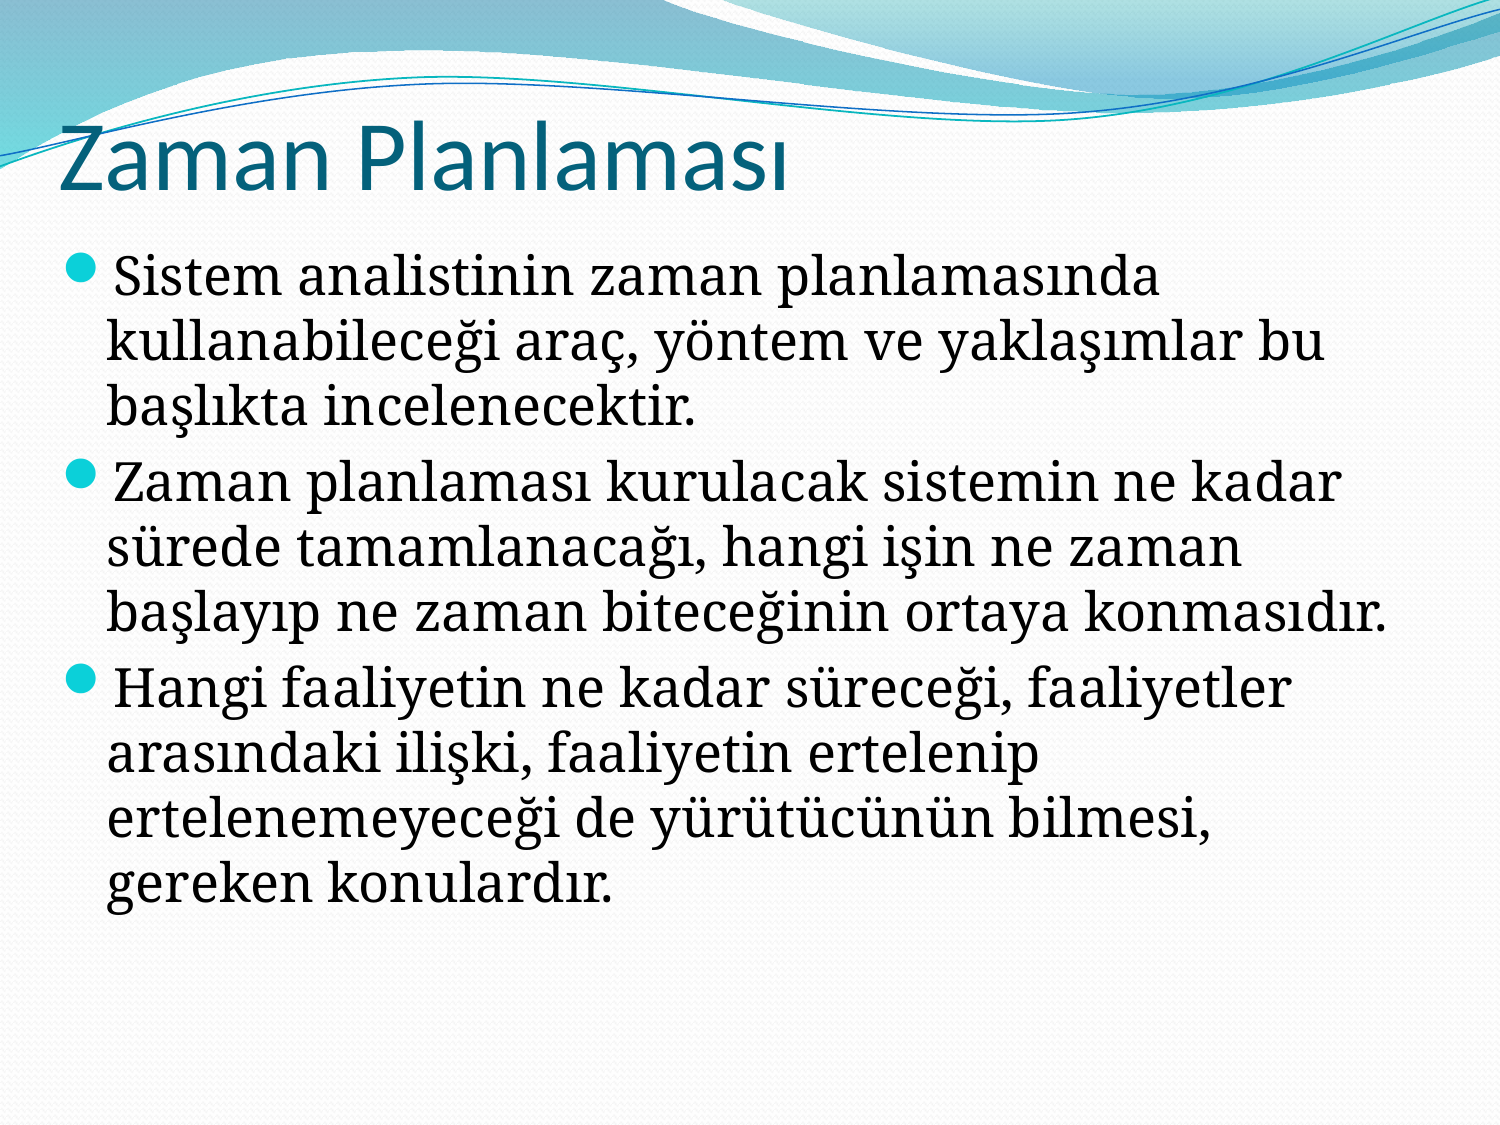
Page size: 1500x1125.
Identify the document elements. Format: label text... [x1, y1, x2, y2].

list Sistem analistinin zaman planlamasında kullanabileceği araç, yöntem ve yaklaşımlar bu başlıkta incelenecektir. Zaman planlaması kurulacak sistemin ne kadar sürede tamamlanacağı, hangi işin ne zaman başlayıp ne zaman biteceğinin ortaya konmasıdır. Hangi faaliyetin ne kadar süreceği, faaliyetler arasındaki ilişki, faaliyetin ertelenip ertelenemeyeceği de yürütücünün bilmesi, gereken konulardır. [46, 234, 1425, 1038]
title Zaman Planlaması [58, 23, 1409, 211]
